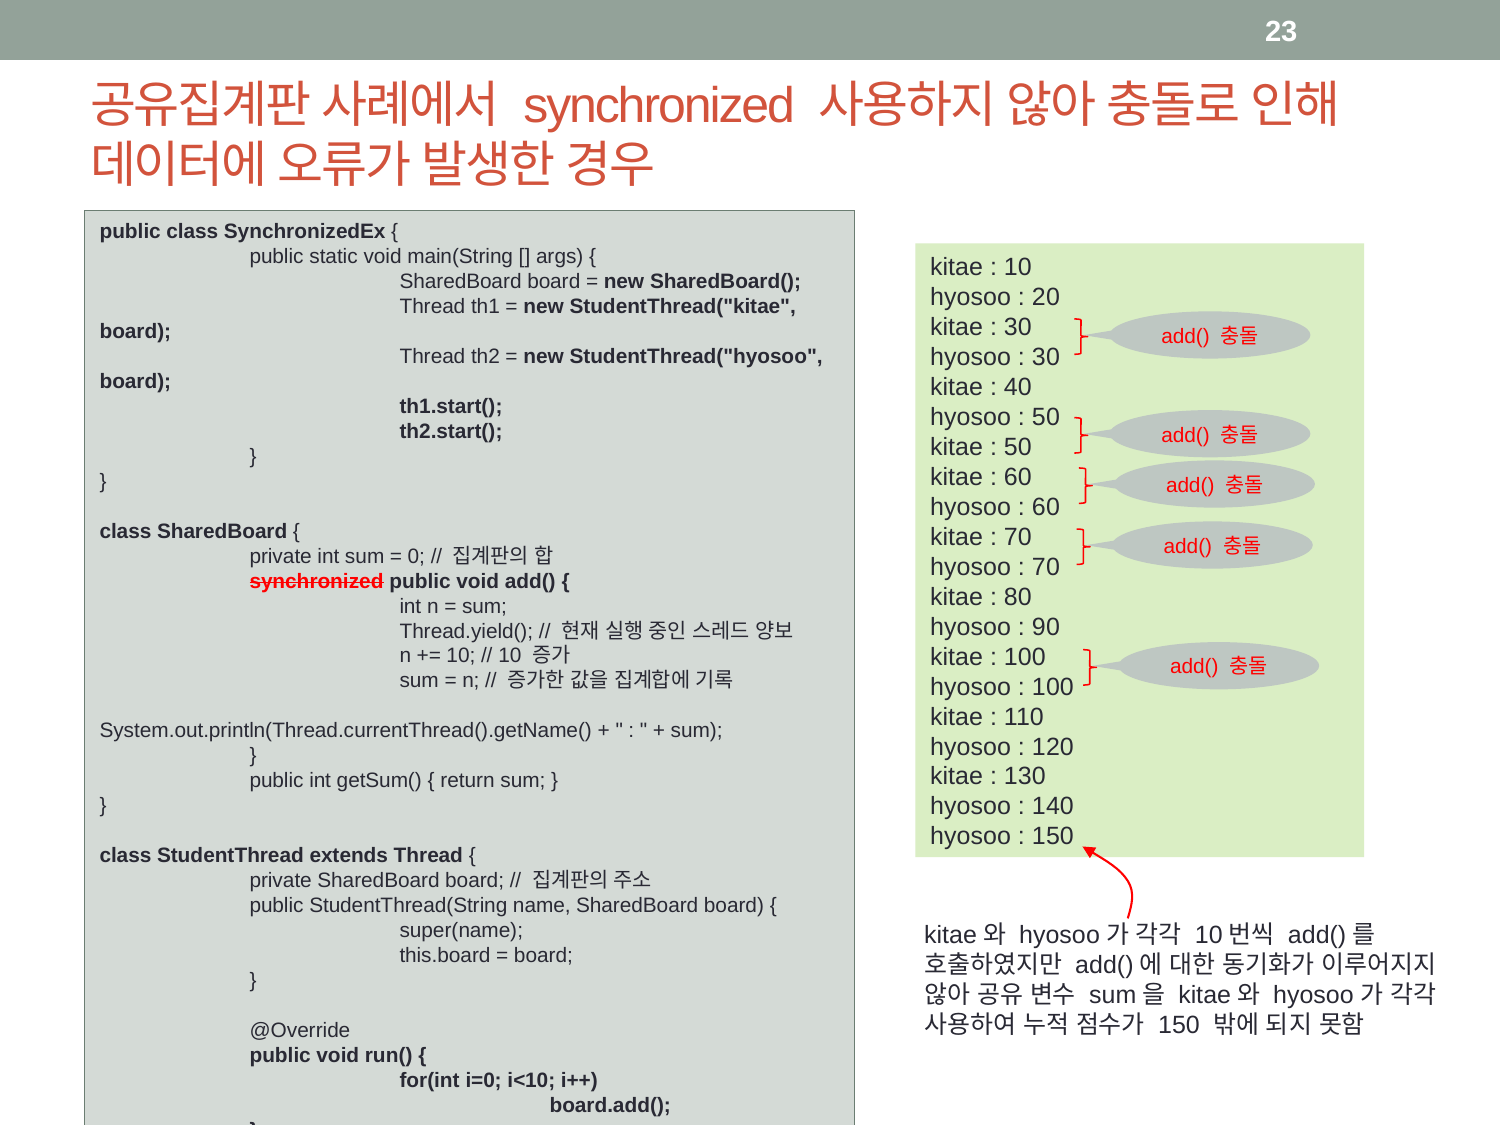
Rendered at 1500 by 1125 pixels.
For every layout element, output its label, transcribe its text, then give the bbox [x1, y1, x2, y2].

text_box add() 충돌 [1084, 311, 1311, 359]
text_box [1082, 846, 1135, 919]
text_box public class SynchronizedEx { public static void main(String [] args) { SharedBoard board = new SharedBoard(); Thread th1 = new StudentThread("kitae", board); Thread th2 = new StudentThread("hyosoo", board); th1.start(); th2.start(); } } class SharedBoard { private int sum = 0; // 집계판의 합 synchronized public void add() { int n = sum; Thread.yield(); // 현재 실행 중인 스레드 양보 n += 10; // 10 증가 sum = n; // 증가한 값을 집계합에 기록 System.out.println(Thread.currentThread().getName() + " : " + sum); } public int getSum() { return sum; } } class StudentThread extends Thread { private SharedBoard board; // 집계판의 주소 public StudentThread(String name, SharedBoard board) { super(name); this.board = board; } @Override public void run() { for(int i=0; i<10; i++) board.add(); } } [84, 210, 855, 1125]
title 공유집계판 사례에서 synchronized 사용하지 않아 충돌로 인해 데이터에 오류가 발생한 경우 [75, 51, 1425, 215]
text_box add() 충돌 [1083, 410, 1311, 458]
text_box [1078, 467, 1093, 505]
text_box [1074, 318, 1089, 356]
slide_number 23 [1250, 3, 1425, 57]
text_box [1074, 416, 1089, 454]
text_box add() 충돌 [1092, 642, 1320, 690]
text_box add() 충돌 [1089, 460, 1315, 508]
text_box add() 충돌 [1087, 521, 1313, 569]
text_box [1076, 528, 1091, 566]
text_box [1083, 648, 1098, 686]
text_box kitae : 10 hyosoo : 20 kitae : 30 hyosoo : 30 kitae : 40 hyosoo : 50 kitae : 50 kitae : 60 hyosoo : 60 kitae : 70 hyosoo : 70 kitae : 80 hyosoo : 90 kitae : 100 hyosoo : 100 kitae : 110 hyosoo : 120 kitae : 130 hyosoo : 140 hyosoo : 150 [915, 243, 1365, 858]
text_box kitae와 hyosoo가 각각 10번씩 add()를 호출하였지만 add()에 대한 동기화가 이루어지지 않아 공유 변수 sum을 kitae와 hyosoo가 각각 사용하여 누적 점수가 150 밖에 되지 못함 [909, 911, 1495, 1047]
